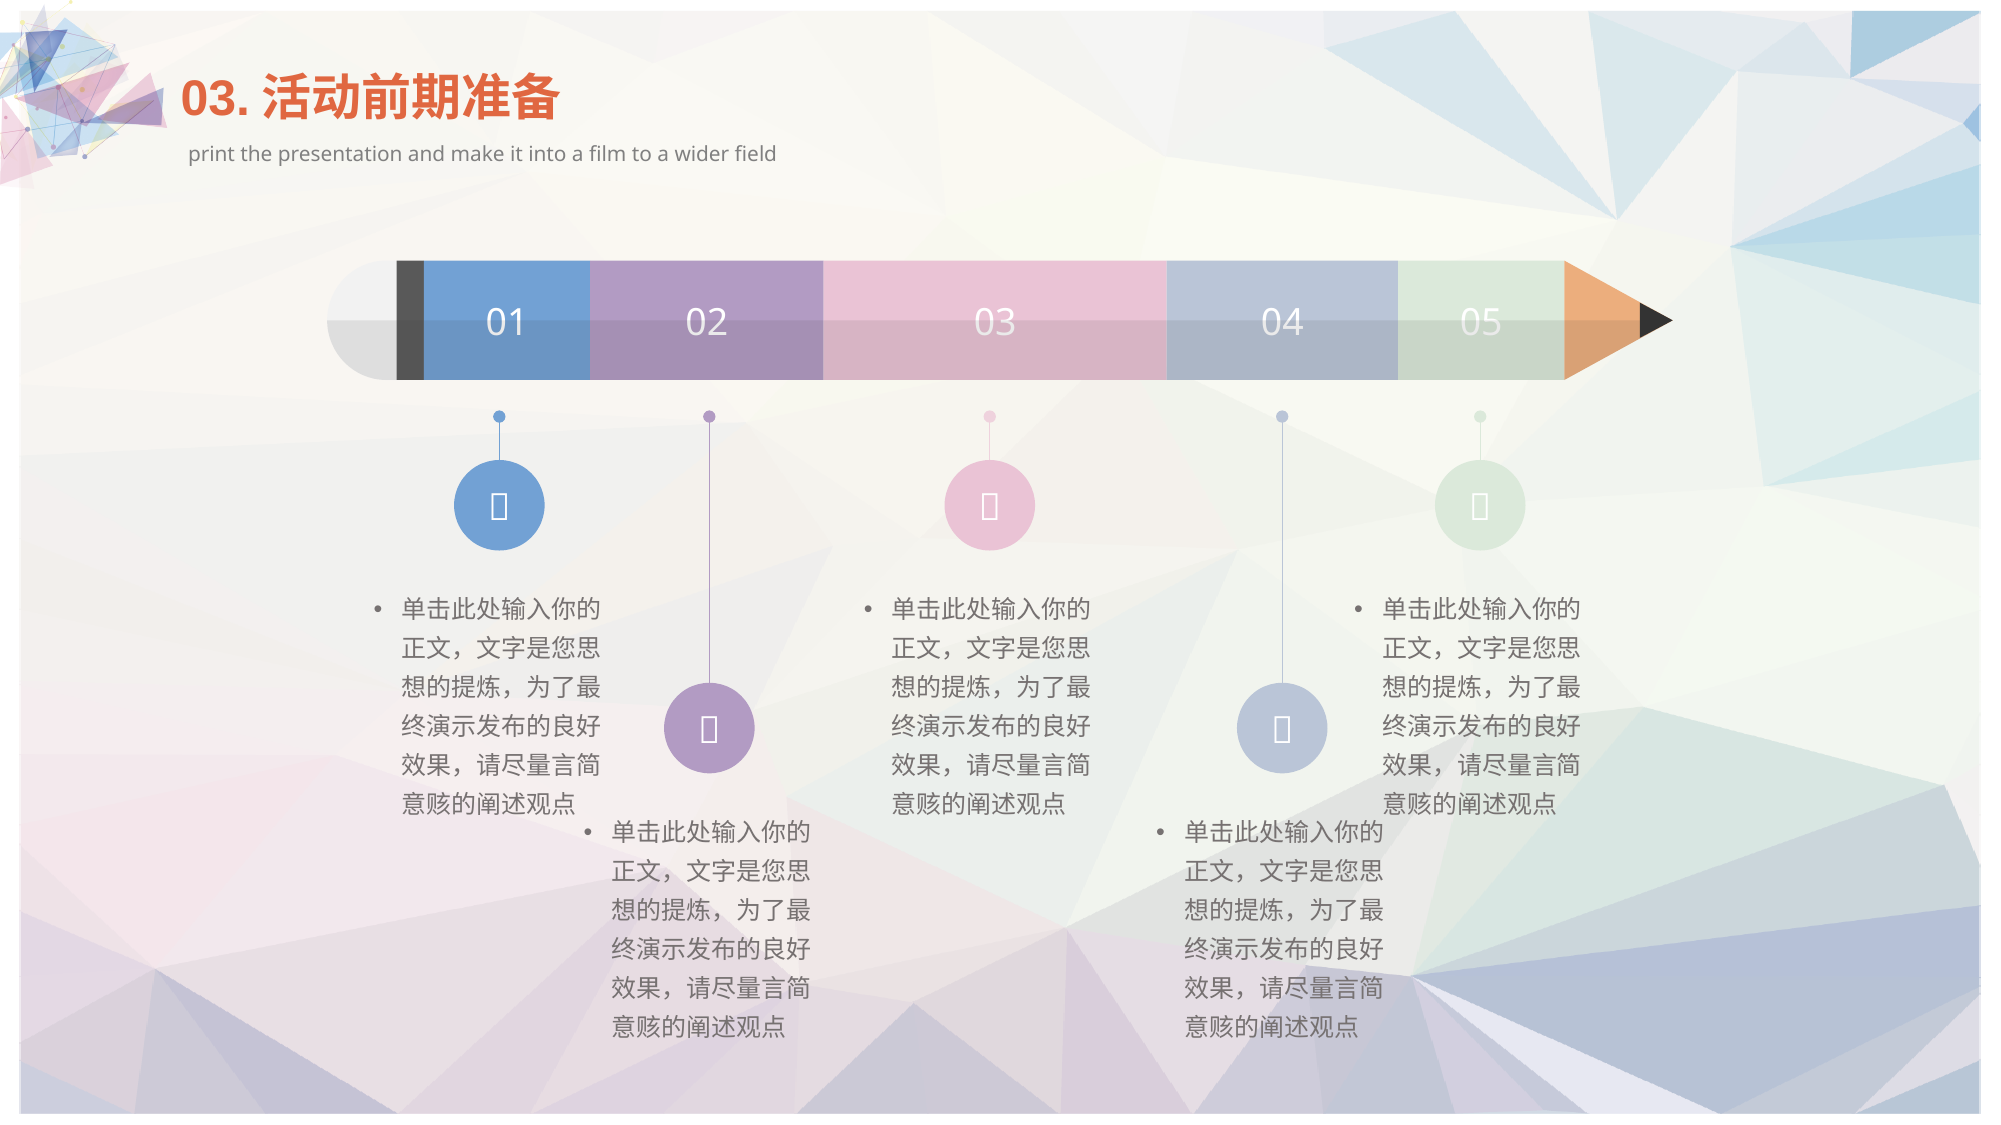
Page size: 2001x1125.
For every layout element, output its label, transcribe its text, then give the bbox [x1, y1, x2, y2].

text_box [423, 260, 590, 380]
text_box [1166, 260, 1398, 380]
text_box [454, 416, 545, 551]
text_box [1564, 260, 1673, 380]
text_box 单击此处输入你的正文，文字是您思想的提炼，为了最终演示发布的良好效果，请尽量言简意赅的阐述观点 [583, 807, 836, 978]
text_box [944, 416, 1036, 551]
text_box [327, 260, 423, 380]
picture [0, 0, 169, 200]
text_box 单击此处输入你的正文，文字是您思想的提炼，为了最终演示发布的良好效果，请尽量言简意赅的阐述观点 [1156, 807, 1409, 978]
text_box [590, 260, 823, 380]
text_box 单击此处输入你的正文，文字是您思想的提炼，为了最终演示发布的良好效果，请尽量言简意赅的阐述观点 [373, 584, 626, 774]
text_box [823, 260, 1166, 380]
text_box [1434, 416, 1526, 551]
text_box 单击此处输入你的正文，文字是您思想的提炼，为了最终演示发布的良好效果，请尽量言简意赅的阐述观点 [1354, 584, 1607, 774]
text_box 单击此处输入你的正文，文字是您思想的提炼，为了最终演示发布的良好效果，请尽量言简意赅的阐述观点 [863, 584, 1116, 754]
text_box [1398, 260, 1564, 380]
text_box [169, 58, 897, 174]
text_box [1236, 416, 1328, 774]
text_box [664, 416, 755, 774]
